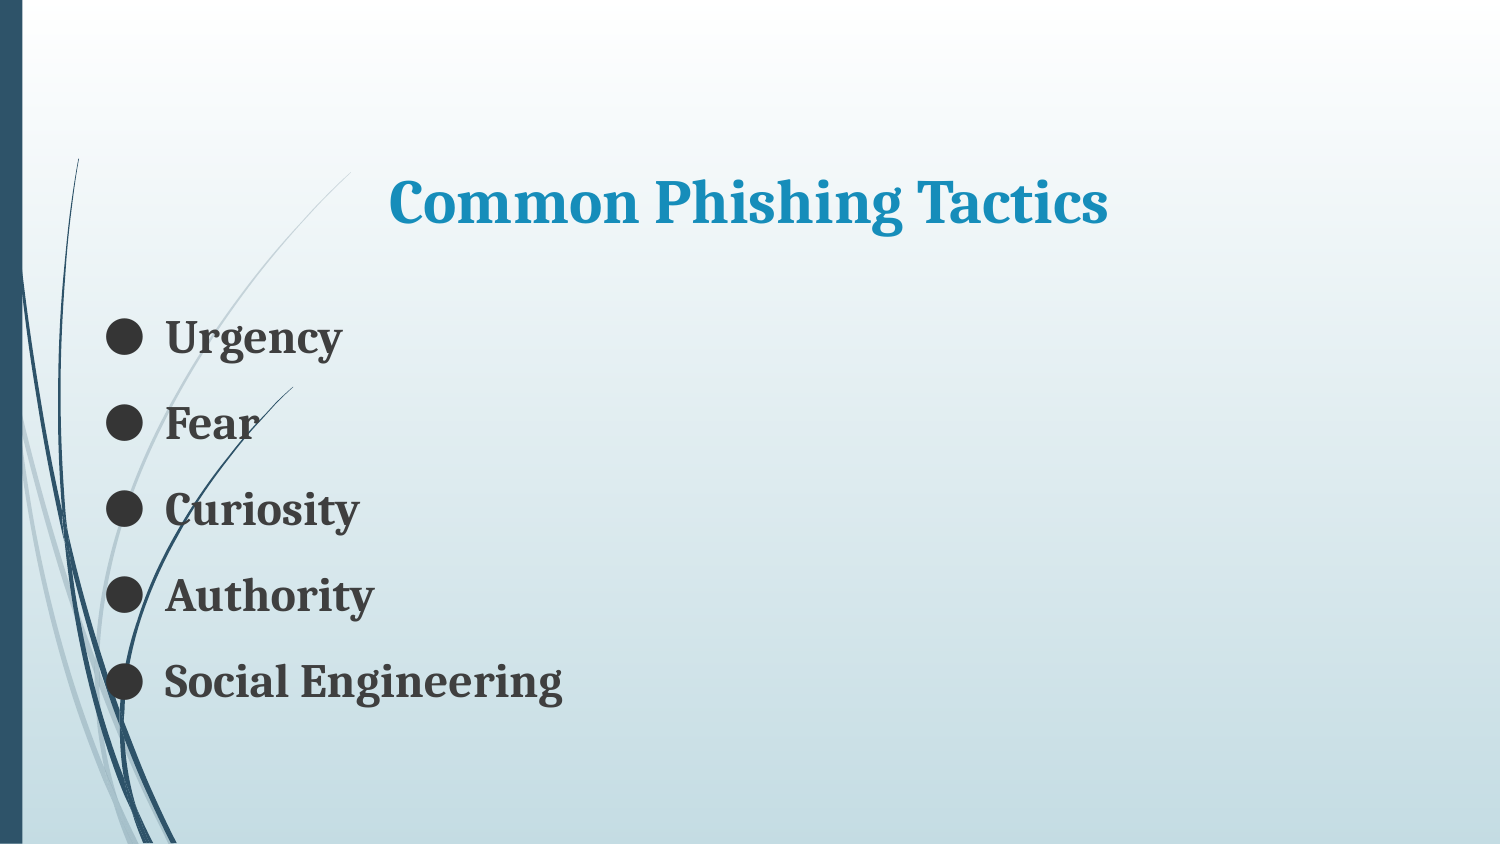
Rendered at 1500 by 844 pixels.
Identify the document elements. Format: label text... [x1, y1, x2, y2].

list Urgency Fear Curiosity Authority Social Engineering [0, 261, 1500, 767]
title Common Phishing Tactics [51, 145, 1449, 261]
